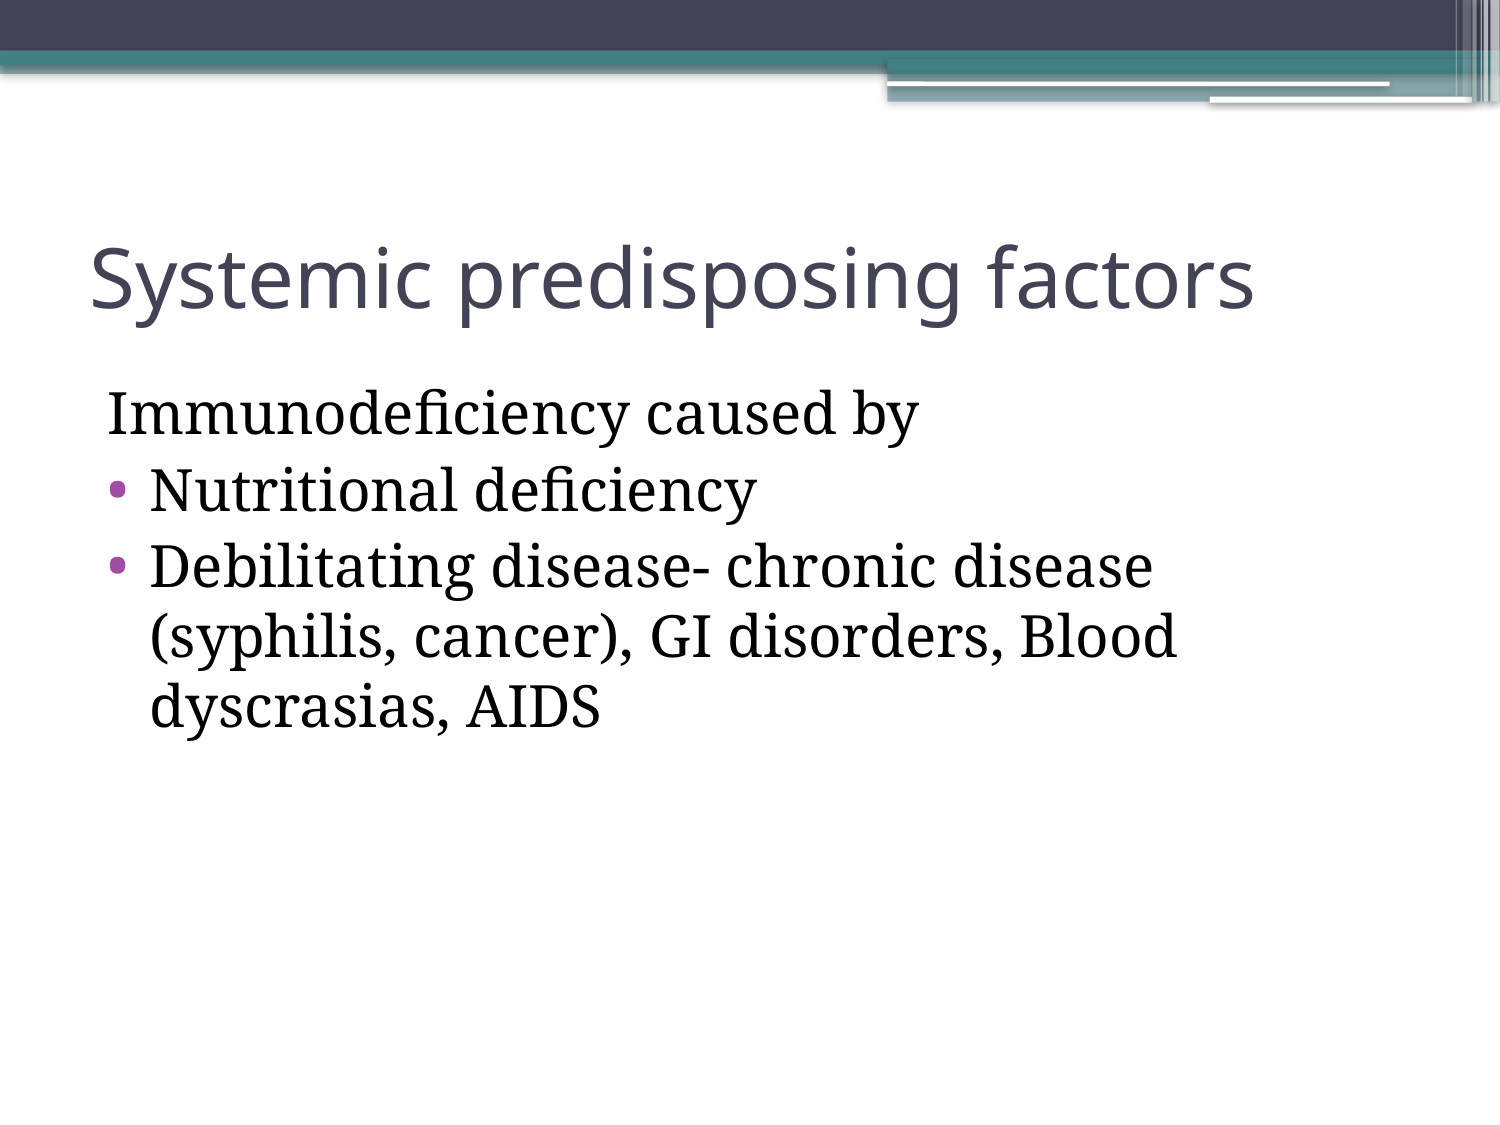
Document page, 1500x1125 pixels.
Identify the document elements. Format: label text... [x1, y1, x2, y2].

title Systemic predisposing factors [75, 187, 1425, 363]
list Immunodeficiency caused by Nutritional deficiency Debilitating disease- chronic disease (syphilis, cancer), GI disorders, Blood dyscrasias, AIDS [75, 368, 1425, 1079]
